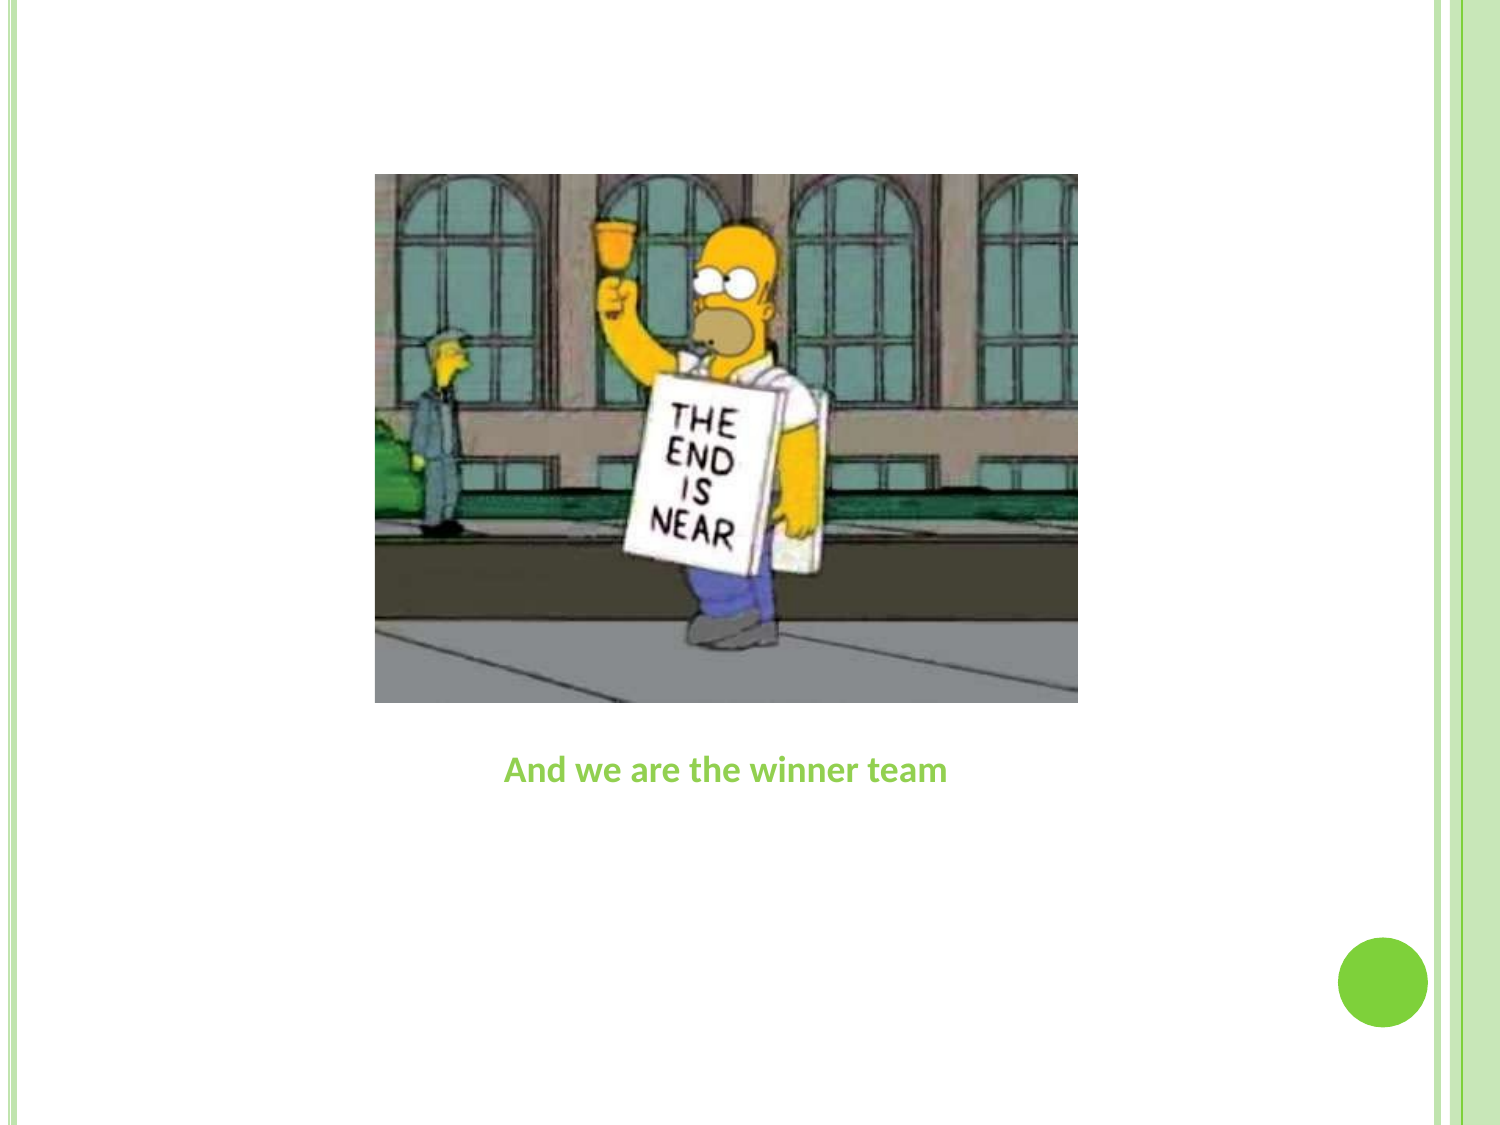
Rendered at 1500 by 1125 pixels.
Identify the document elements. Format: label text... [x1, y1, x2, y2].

text_box And we are the winner team [489, 737, 972, 798]
text_box [374, 174, 1078, 704]
